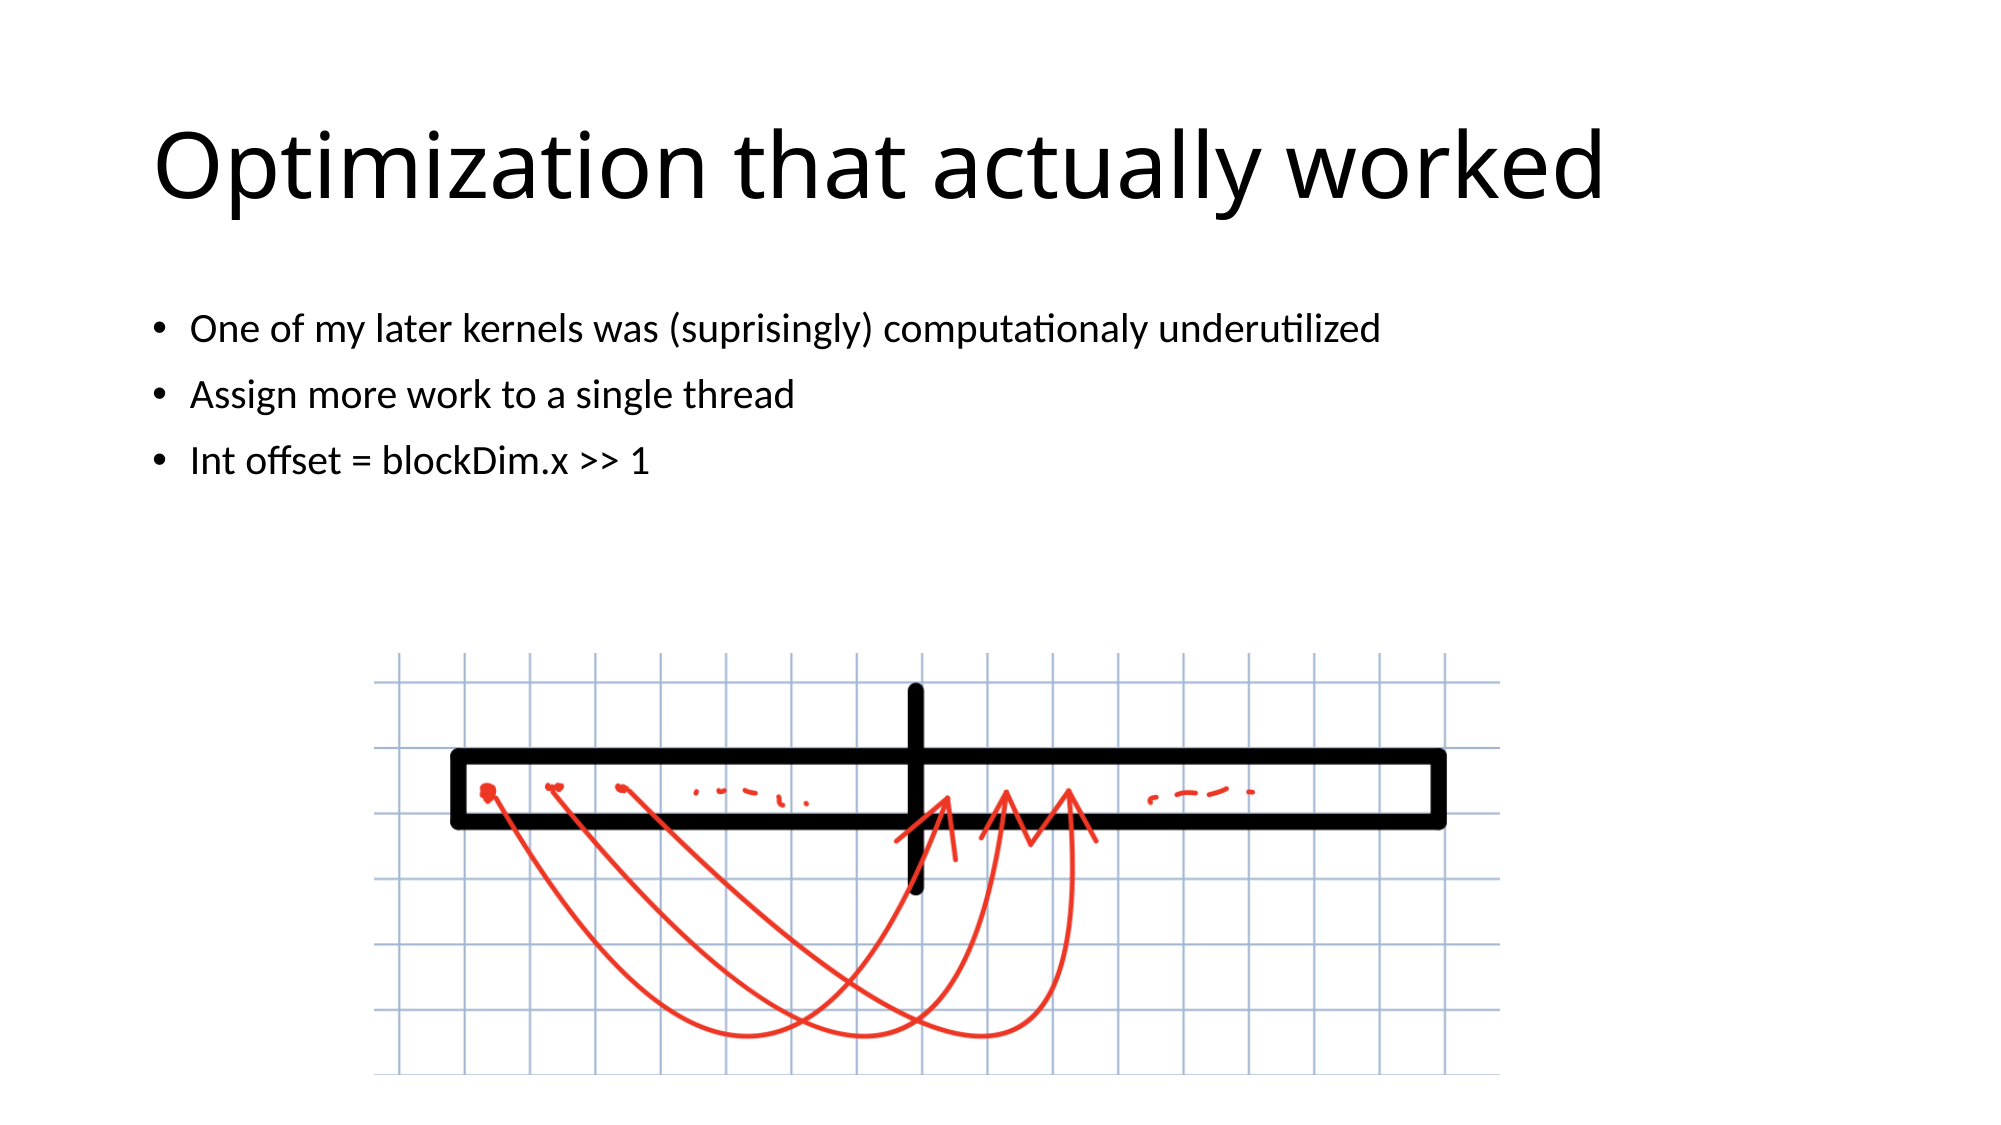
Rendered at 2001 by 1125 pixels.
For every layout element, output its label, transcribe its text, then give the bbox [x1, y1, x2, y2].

title Optimization that actually worked [137, 59, 1863, 278]
picture [374, 653, 1500, 1075]
list One of my later kernels was (suprisingly) computationaly underutilized Assign more work to a single thread Int offset = blockDim.x >> 1 [137, 299, 1863, 1014]
